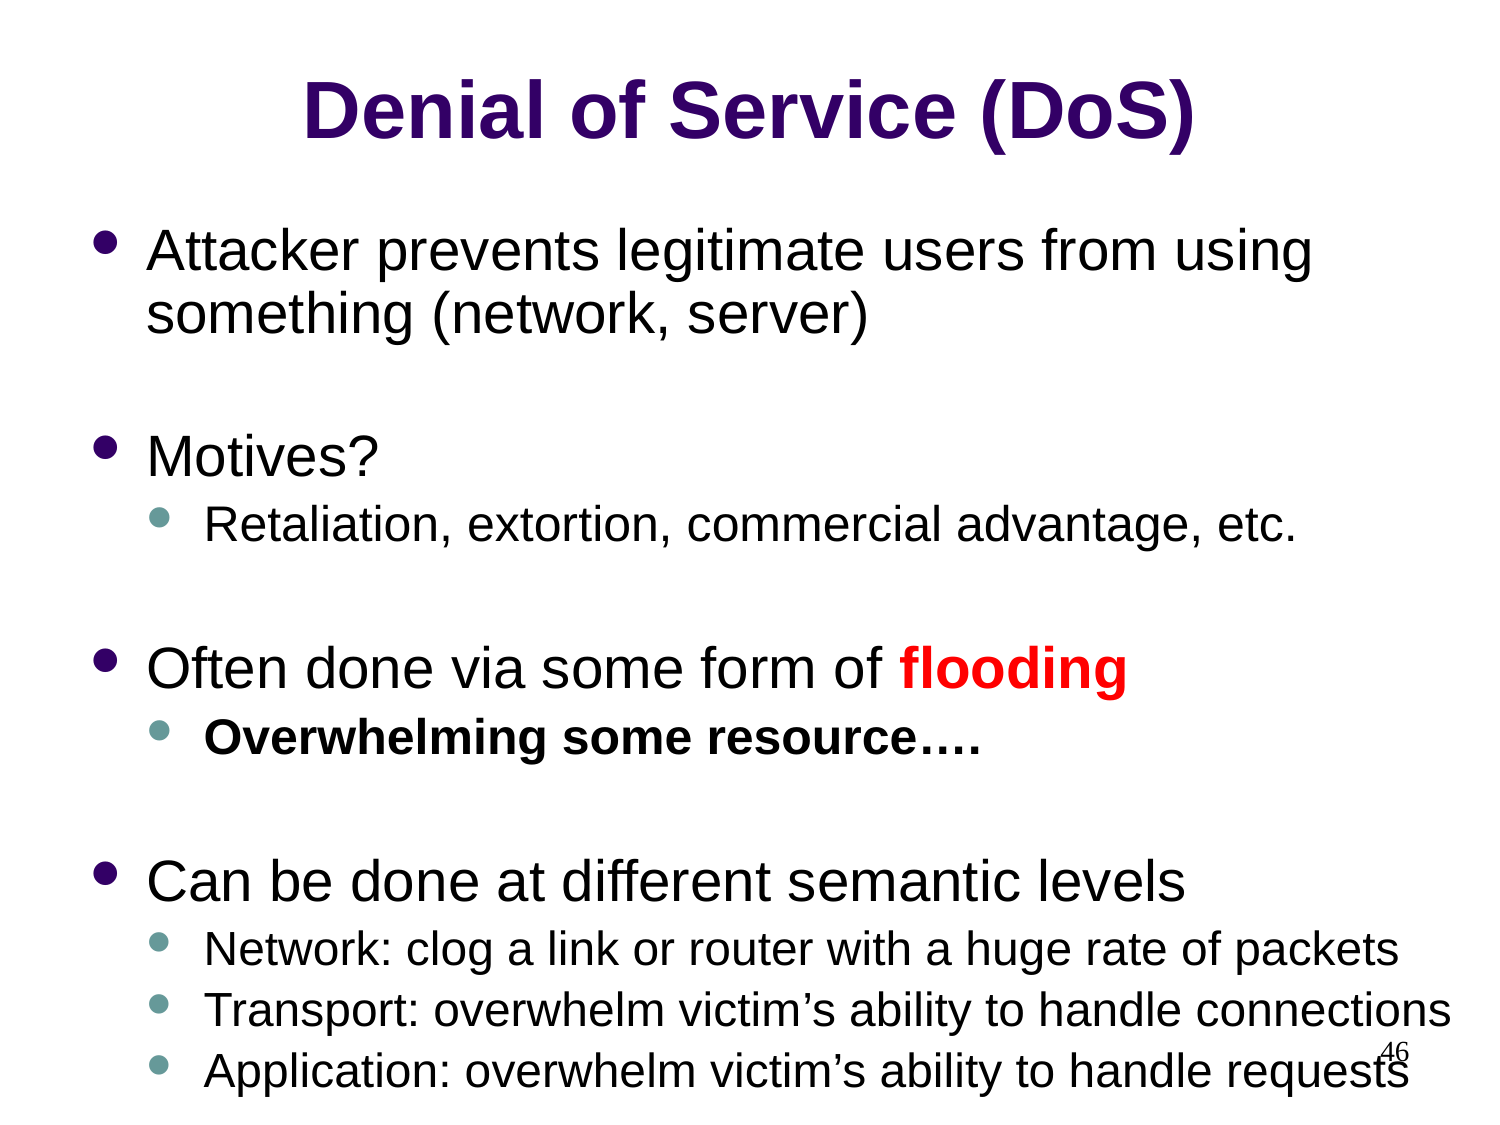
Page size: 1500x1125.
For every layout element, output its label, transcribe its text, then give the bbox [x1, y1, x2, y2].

title Denial of Service (DoS) [0, 20, 1500, 163]
slide_number 46 [1074, 1024, 1426, 1101]
list Attacker prevents legitimate users from using something (network, server) Motives? Retaliation, extortion, commercial advantage, etc. Often done via some form of flooding Overwhelming some resource…. Can be done at different semantic levels Network: clog a link or router with a huge rate of packets Transport: overwhelm victim’s ability to handle connections Application: overwhelm victim’s ability to handle requests [75, 212, 1475, 1006]
